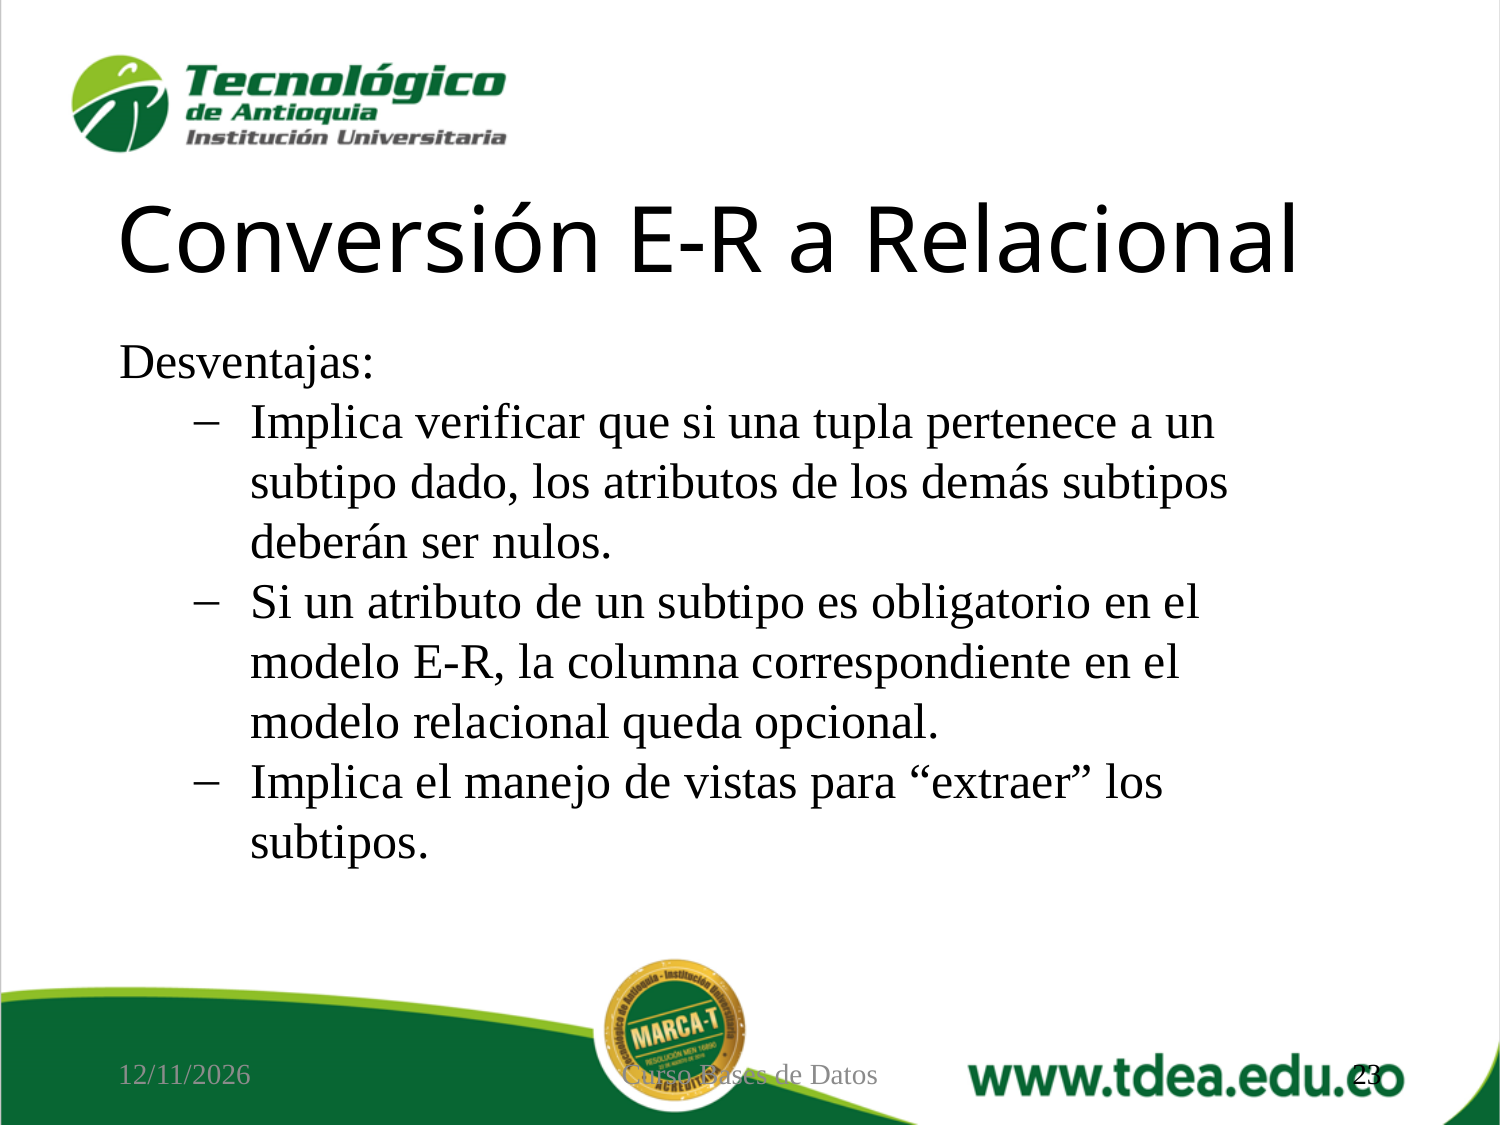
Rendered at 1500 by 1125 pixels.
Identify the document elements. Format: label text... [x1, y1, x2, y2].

picture [0, 0, 1500, 1125]
title Conversión E-R a Relacional [101, 134, 1396, 352]
footer Curso Bases de Datos [496, 1042, 1004, 1103]
slide_number 23 [1059, 1042, 1397, 1103]
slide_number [103, 1042, 441, 1103]
text_box Desventajas: Implica verificar que si una tupla pertenece a un subtipo dado, los atributos de los demás subtipos deberán ser nulos. Si un atributo de un subtipo es obligatorio en el modelo E-R, la columna correspondiente en el modelo relacional queda opcional. Implica el manejo de vistas para “extraer” los subtipos. [104, 321, 1298, 877]
